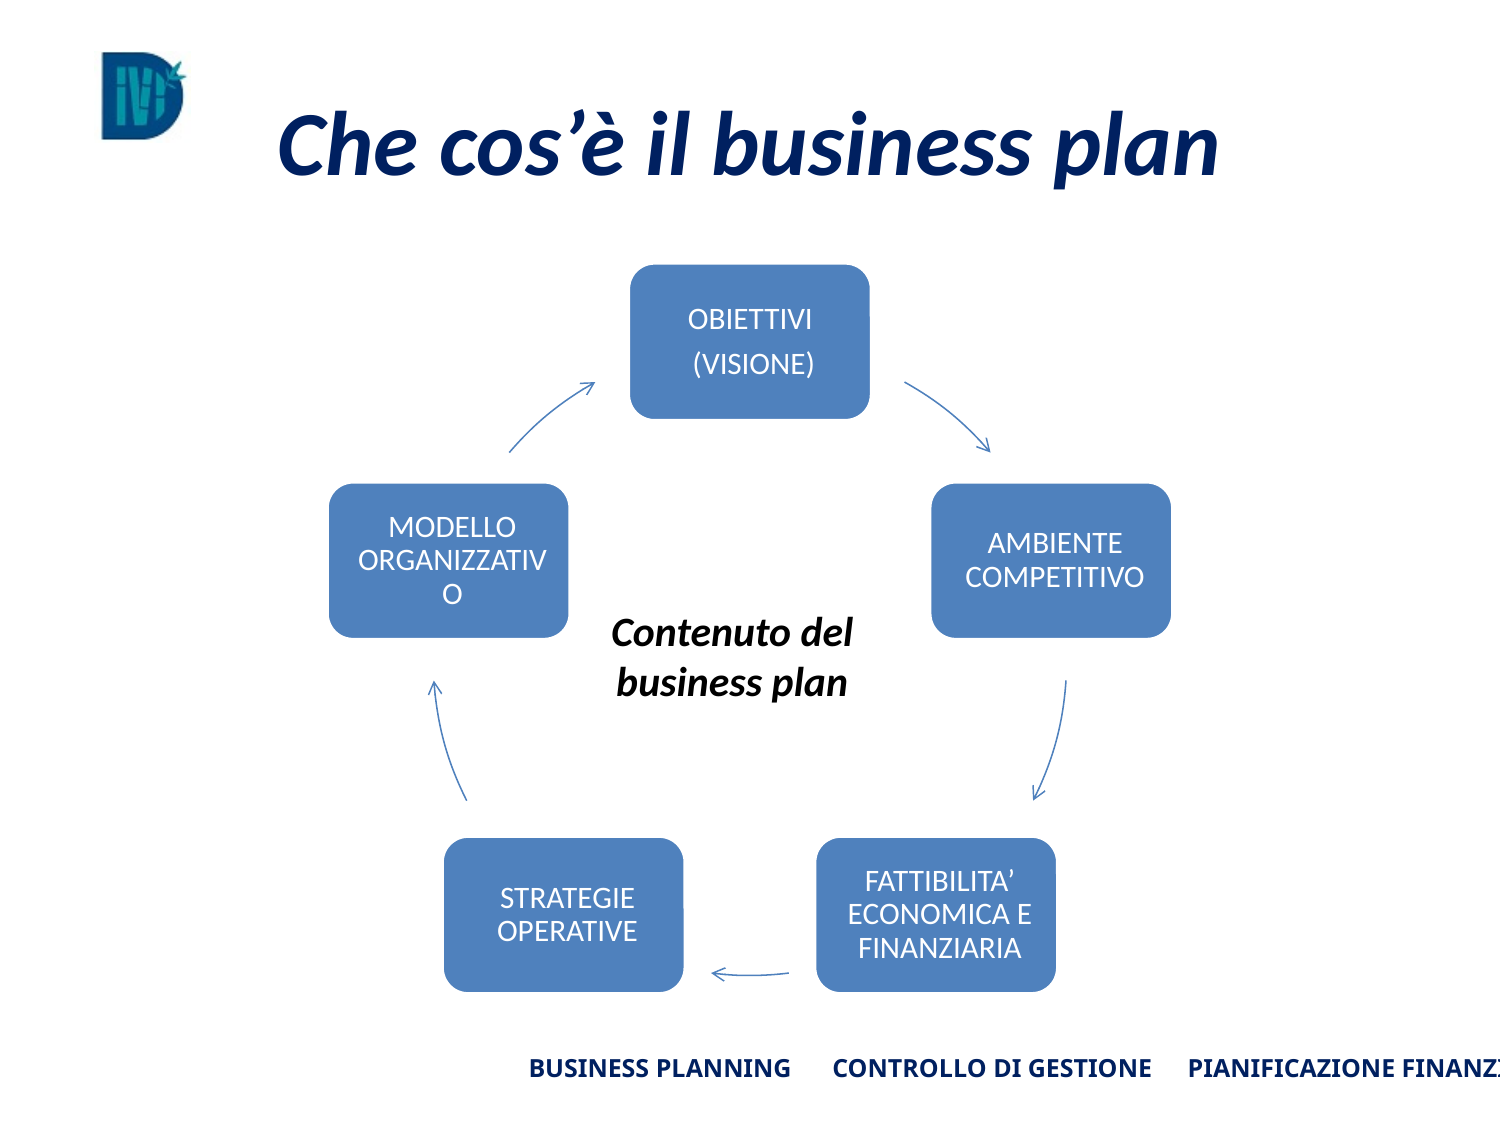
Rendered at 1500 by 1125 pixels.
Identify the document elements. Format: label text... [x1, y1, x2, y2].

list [74, 262, 1426, 1006]
title Che cos’è il business plan [75, 45, 1425, 233]
text_box BUSINESS PLANNING CONTROLLO DI GESTIONE PIANIFICAZIONE FINANZIARIA [395, 1040, 1500, 1090]
picture [93, 51, 192, 143]
